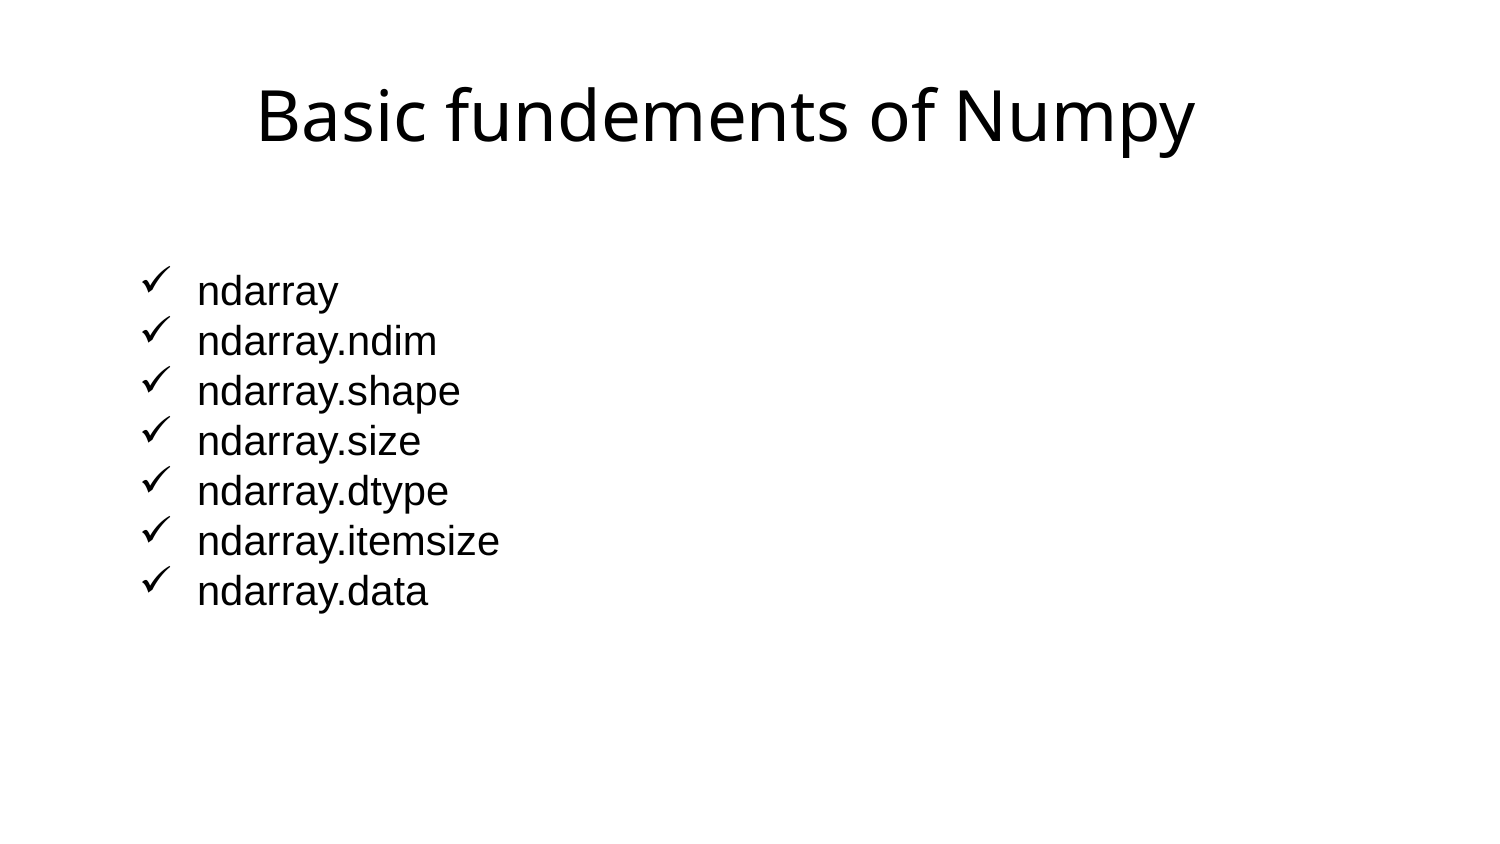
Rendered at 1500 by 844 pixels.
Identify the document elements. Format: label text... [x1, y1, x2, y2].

title Basic fundements of Numpy [46, 34, 1406, 193]
text_box ndarray ndarray.ndim ndarray.shape ndarray.size ndarray.dtype ndarray.itemsize ndarray.data [123, 256, 1376, 672]
